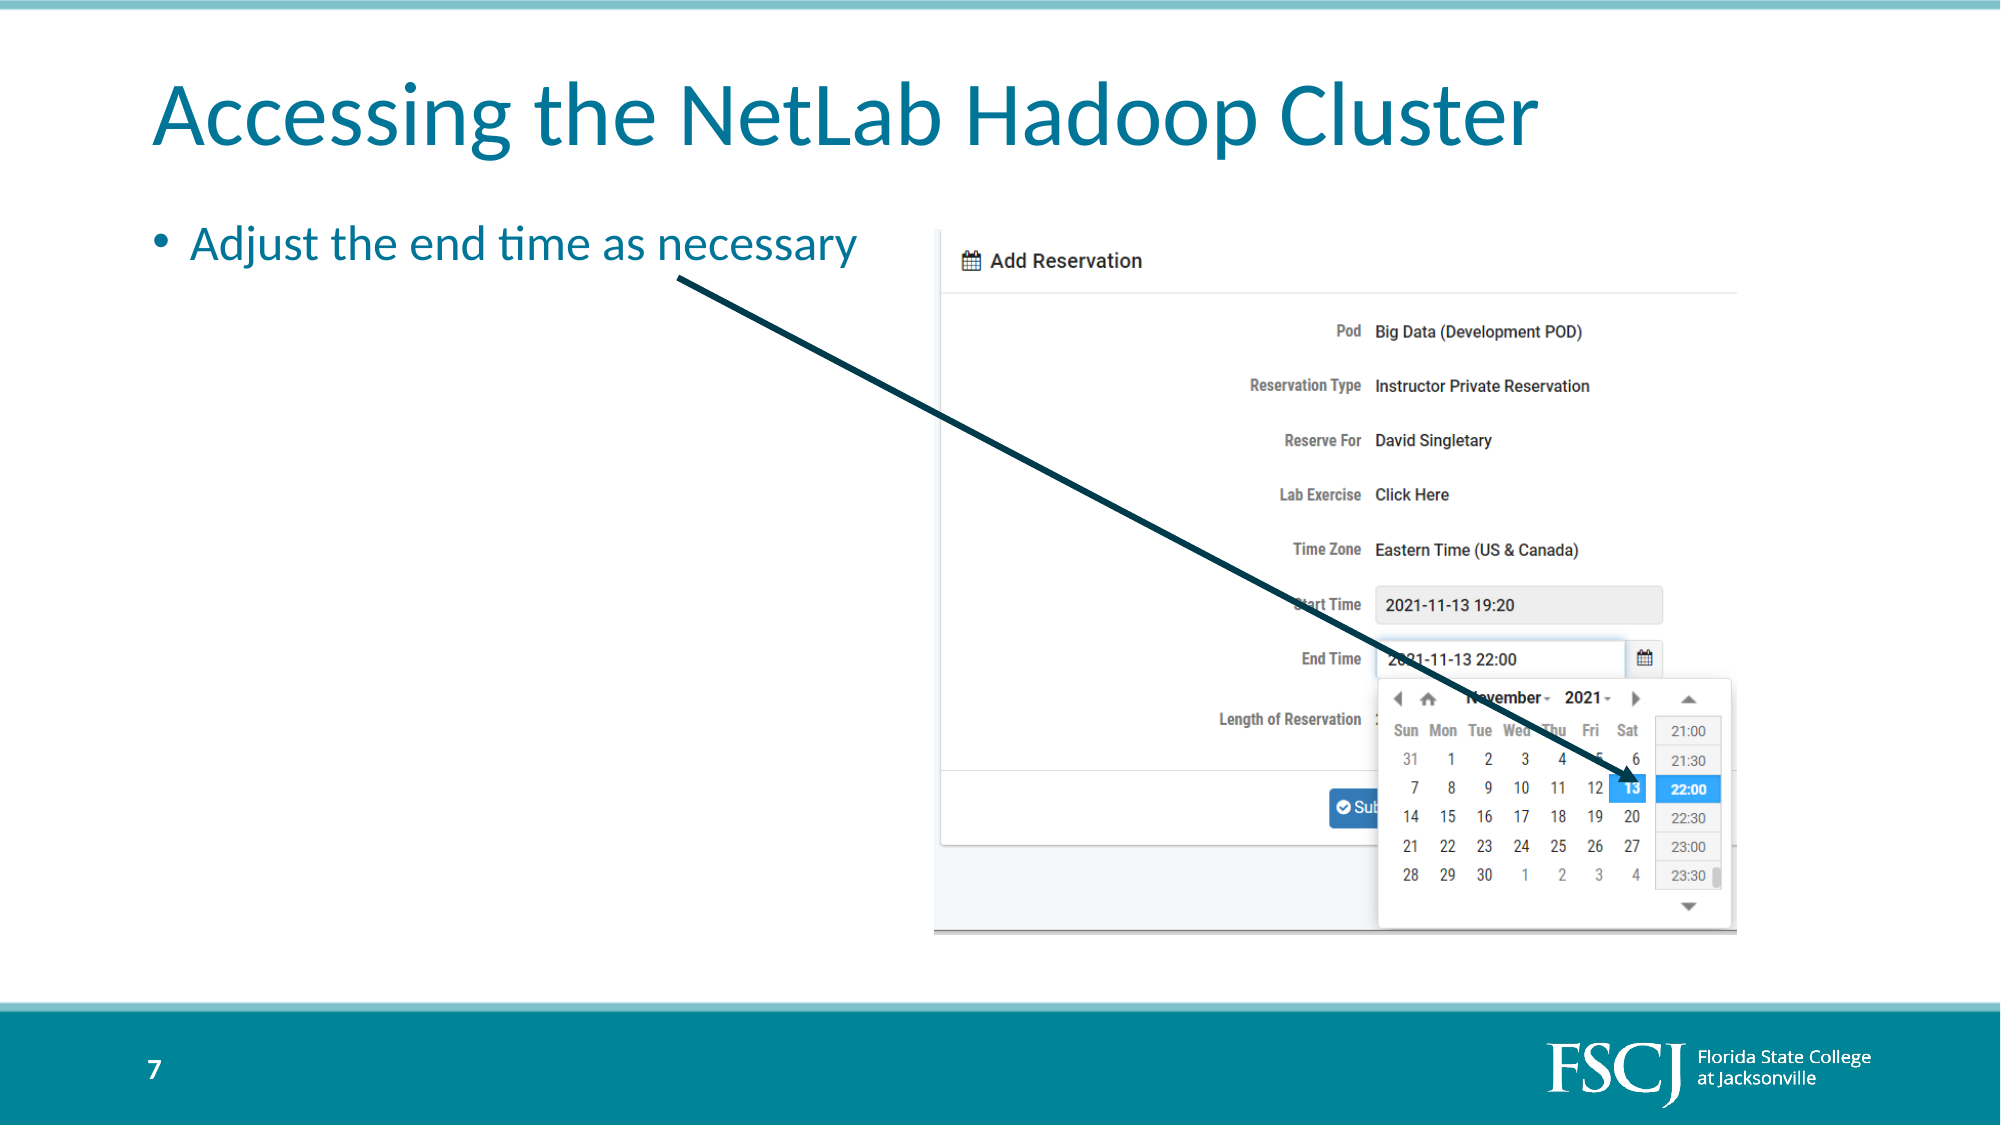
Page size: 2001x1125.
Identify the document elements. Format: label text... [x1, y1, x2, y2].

title Accessing the NetLab Hadoop Cluster [137, 47, 1863, 185]
picture [0, 0, 2001, 1125]
list Adjust the end time as necessary [137, 209, 1863, 986]
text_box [677, 277, 1639, 783]
